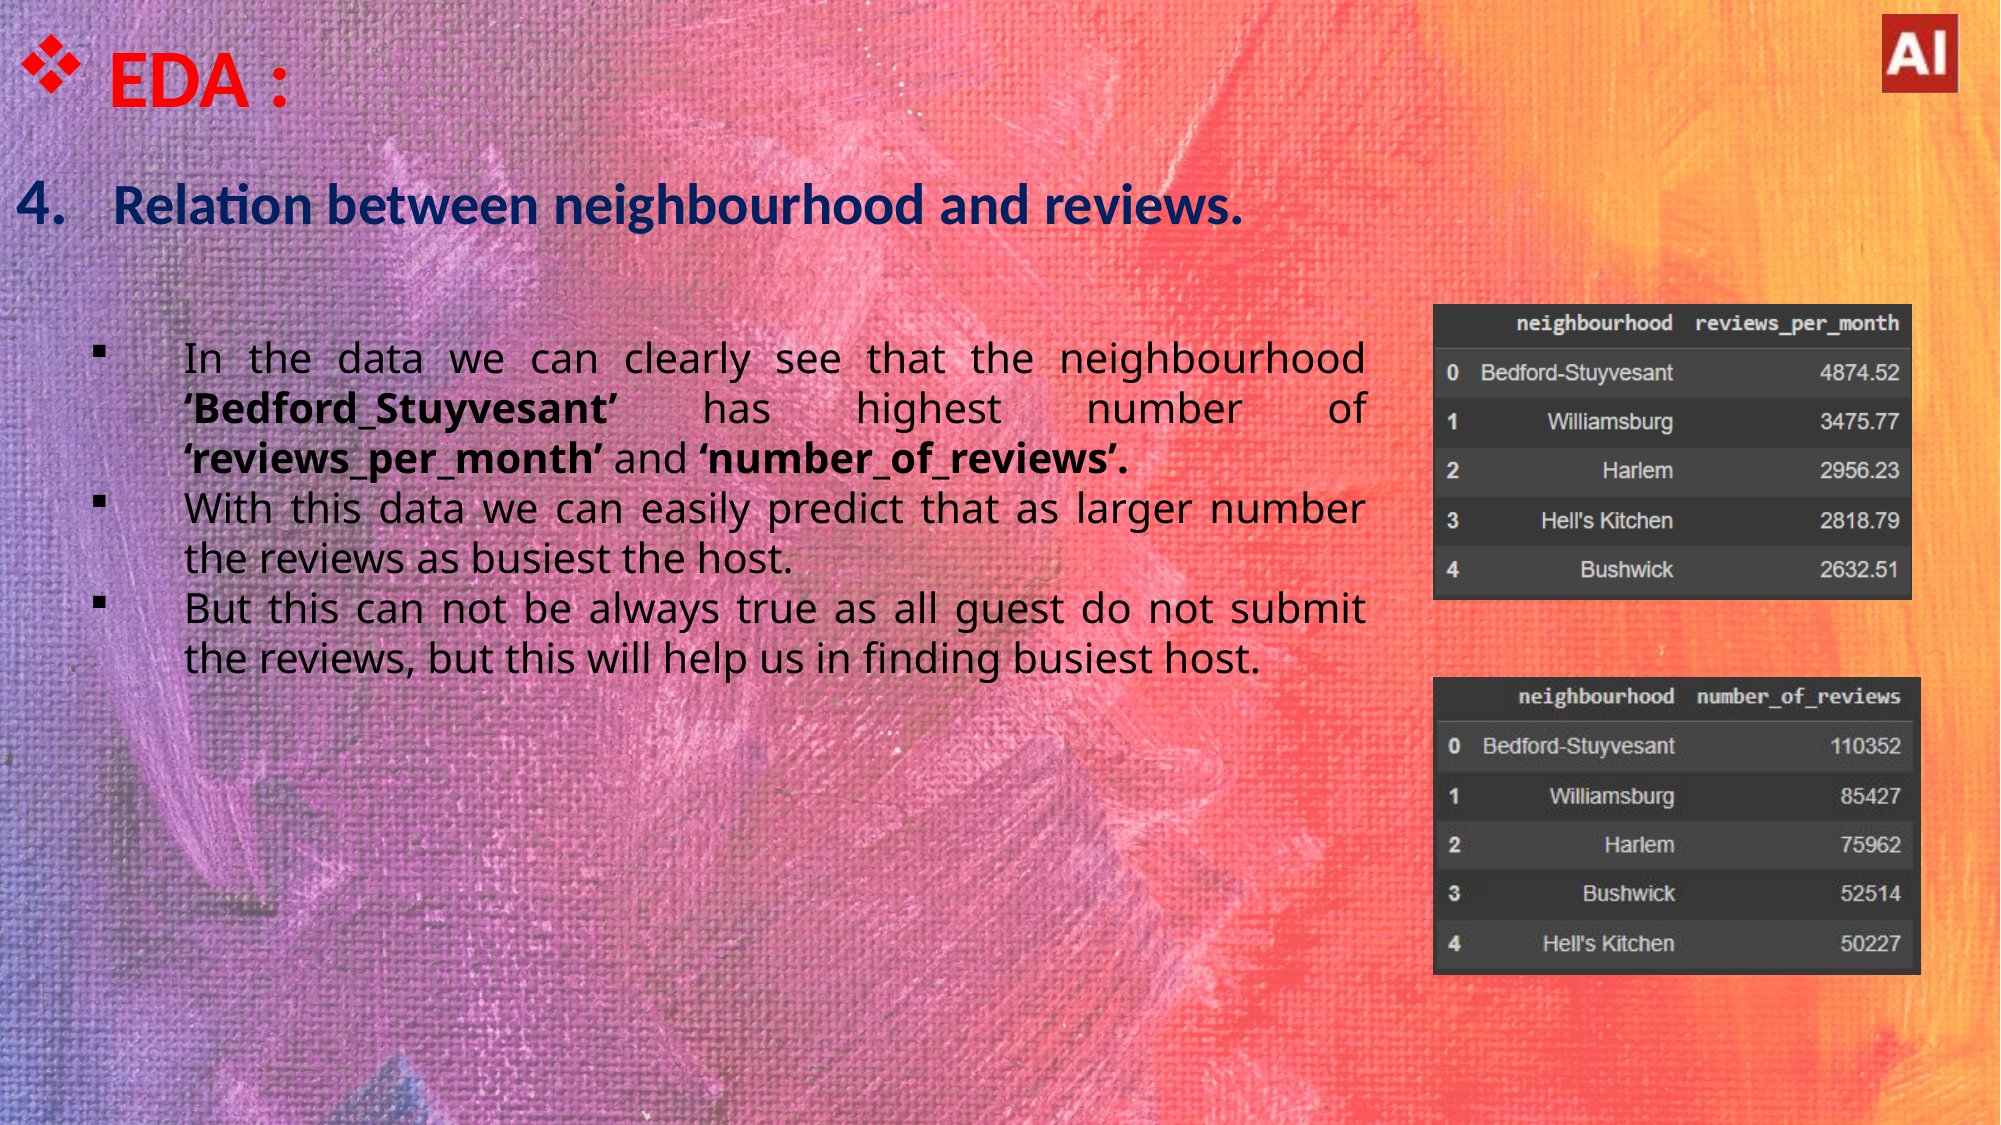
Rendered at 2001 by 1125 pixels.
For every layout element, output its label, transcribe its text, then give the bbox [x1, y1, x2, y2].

text_box EDA : [0, 17, 1815, 132]
picture [1432, 304, 1912, 600]
picture [1881, 14, 1960, 93]
text_box 4. Relation between neighbourhood and reviews. [1, 150, 1980, 245]
picture [1433, 677, 1921, 975]
text_box In the data we can clearly see that the neighbourhood ‘Bedford_Stuyvesant’ has highest number of ‘reviews_per_month’ and ‘number_of_reviews’. With this data we can easily predict that as larger number the reviews as busiest the host. But this can not be always true as all guest do not submit the reviews, but this will help us in finding busiest host. [0, 324, 1382, 740]
